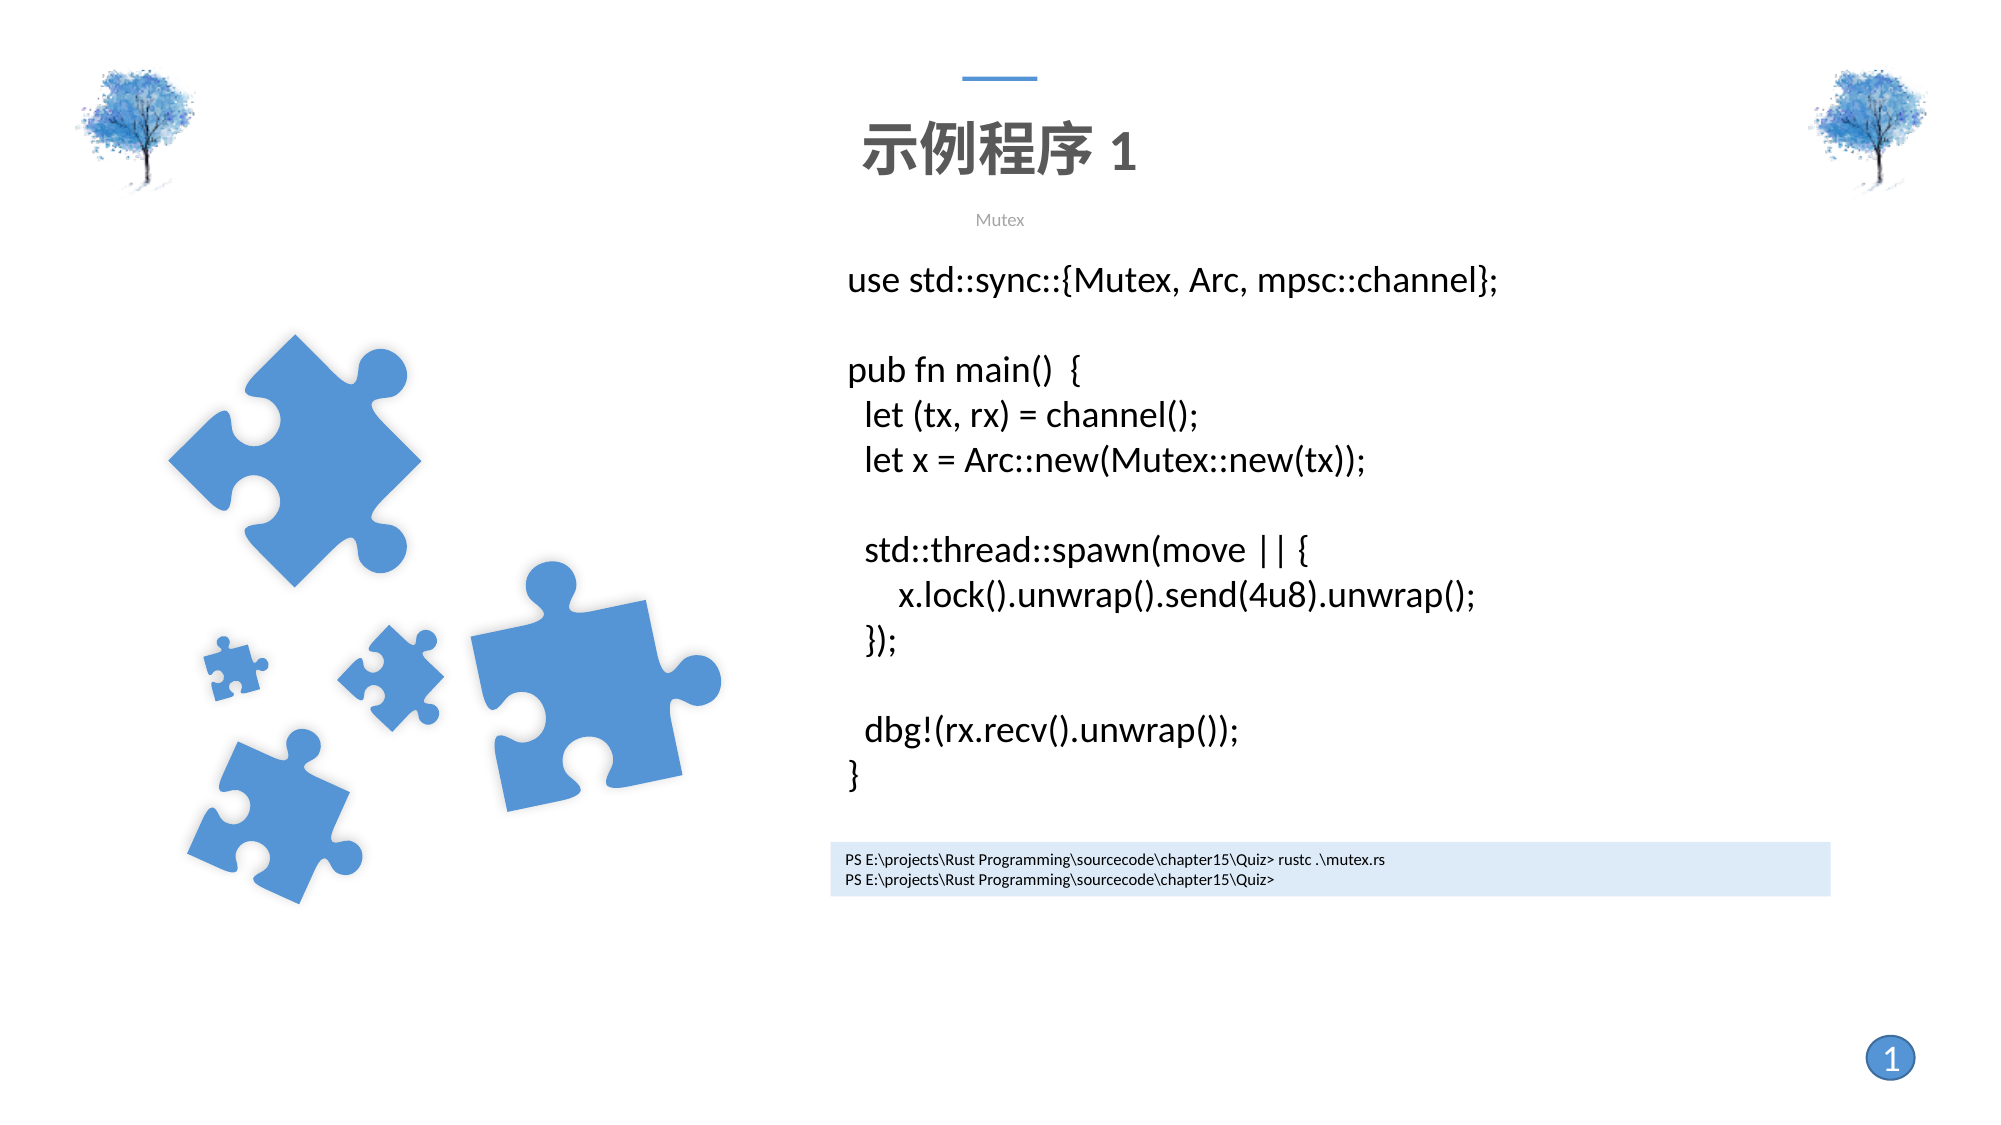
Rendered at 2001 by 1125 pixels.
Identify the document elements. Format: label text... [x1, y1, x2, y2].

text_box Mutex [960, 199, 1040, 237]
text_box [470, 561, 722, 812]
text_box [187, 728, 363, 905]
picture [1804, 59, 1928, 199]
picture [71, 59, 196, 199]
text_box 1 [1867, 1026, 1914, 1089]
text_box [168, 334, 422, 588]
text_box [961, 76, 1038, 82]
text_box [203, 636, 269, 702]
text_box [337, 624, 445, 732]
text_box 示例程序1 [846, 104, 1153, 190]
text_box PS E:\projects\Rust Programming\sourcecode\chapter15\Quiz> rustc .\mutex.rs PS E:\projects\Rust Programming\sourcecode\chapter15\Quiz> [830, 841, 1831, 897]
text_box use std::sync::{Mutex, Arc, mpsc::channel}; pub fn main() { let (tx, rx) = channel(); let x = Arc::new(Mutex::new(tx)); std::thread::spawn(move || { x.lock().unwrap().send(4u8).unwrap(); }); dbg!(rx.recv().unwrap()); } [832, 247, 1833, 802]
